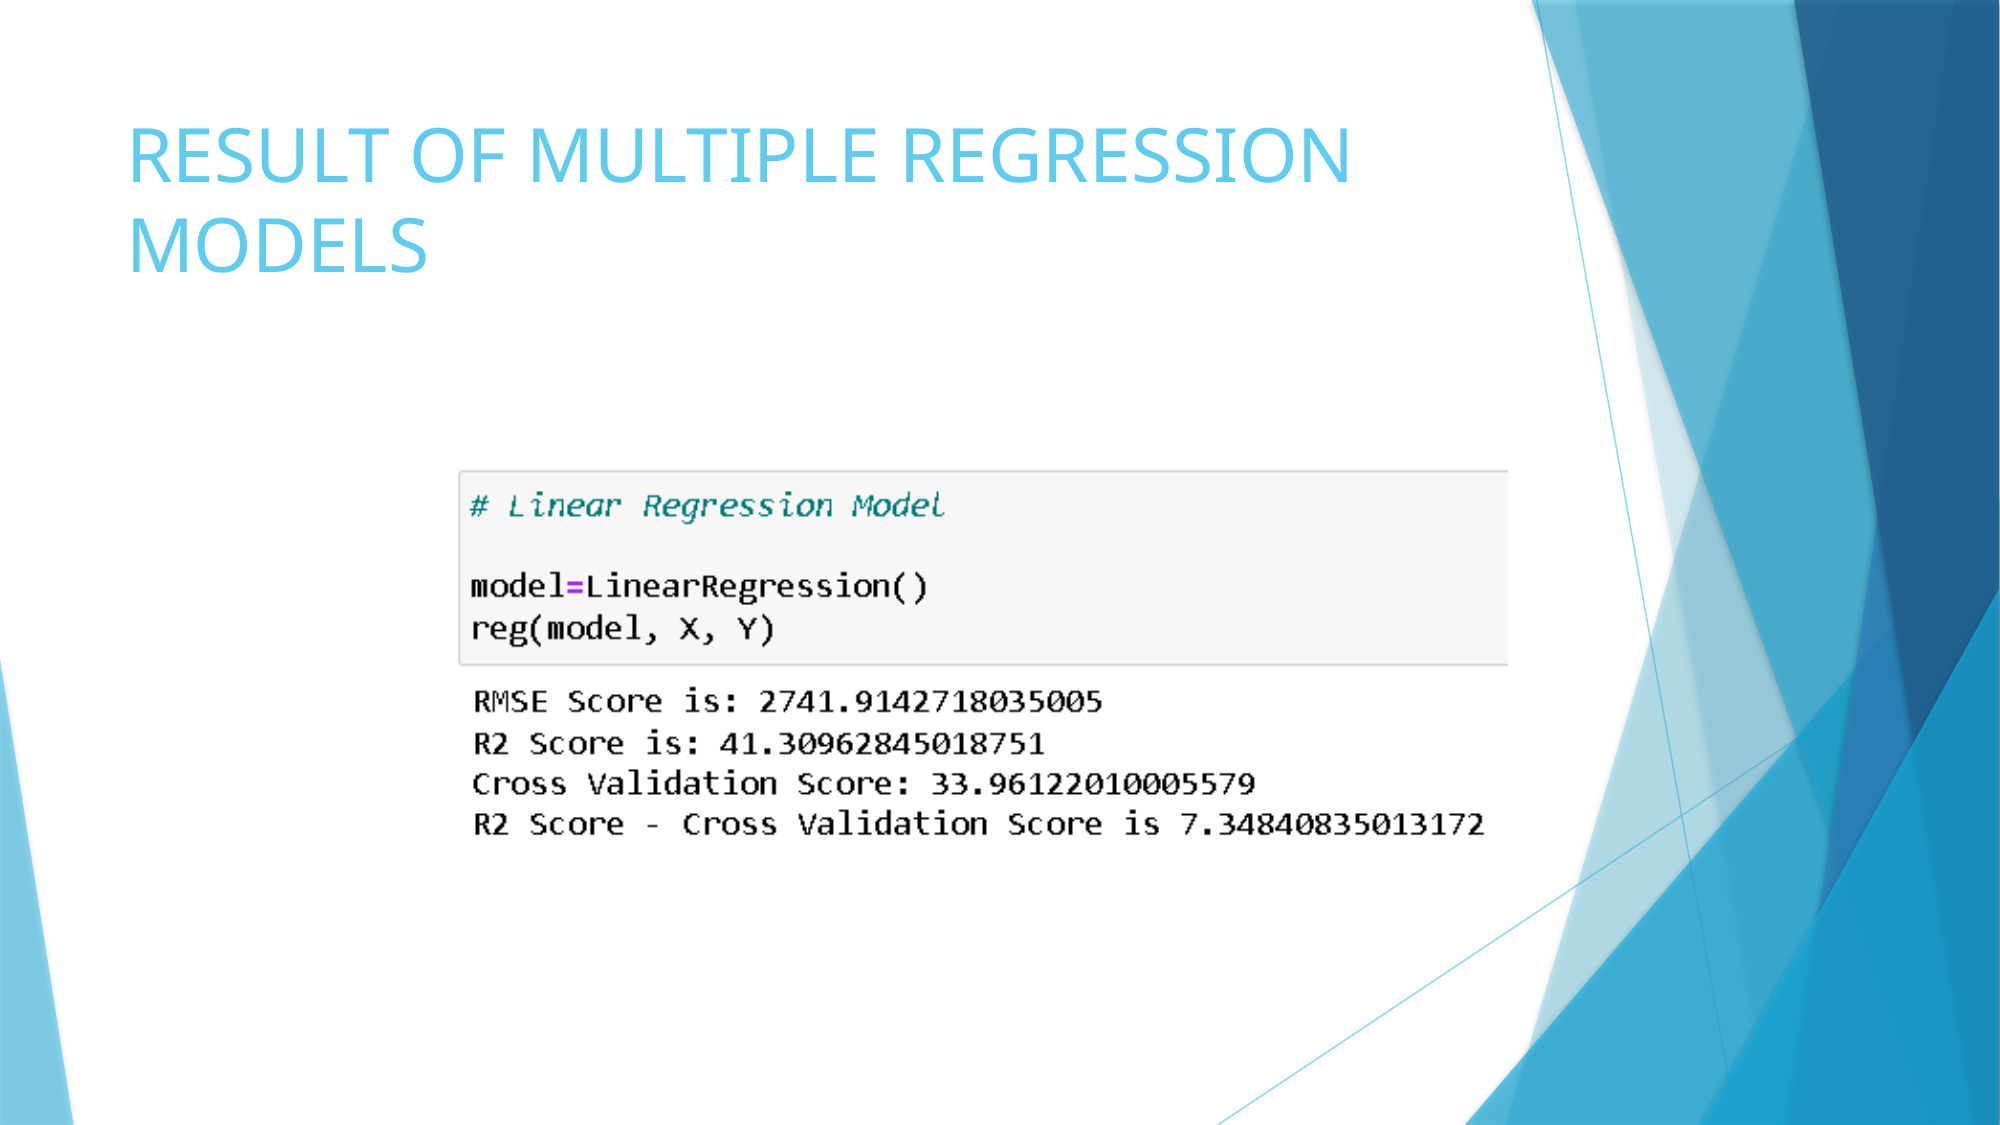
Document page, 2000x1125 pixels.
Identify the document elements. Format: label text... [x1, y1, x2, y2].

picture [86, 374, 1888, 976]
title RESULT OF MULTIPLE REGRESSION MODELS [111, 99, 1521, 317]
